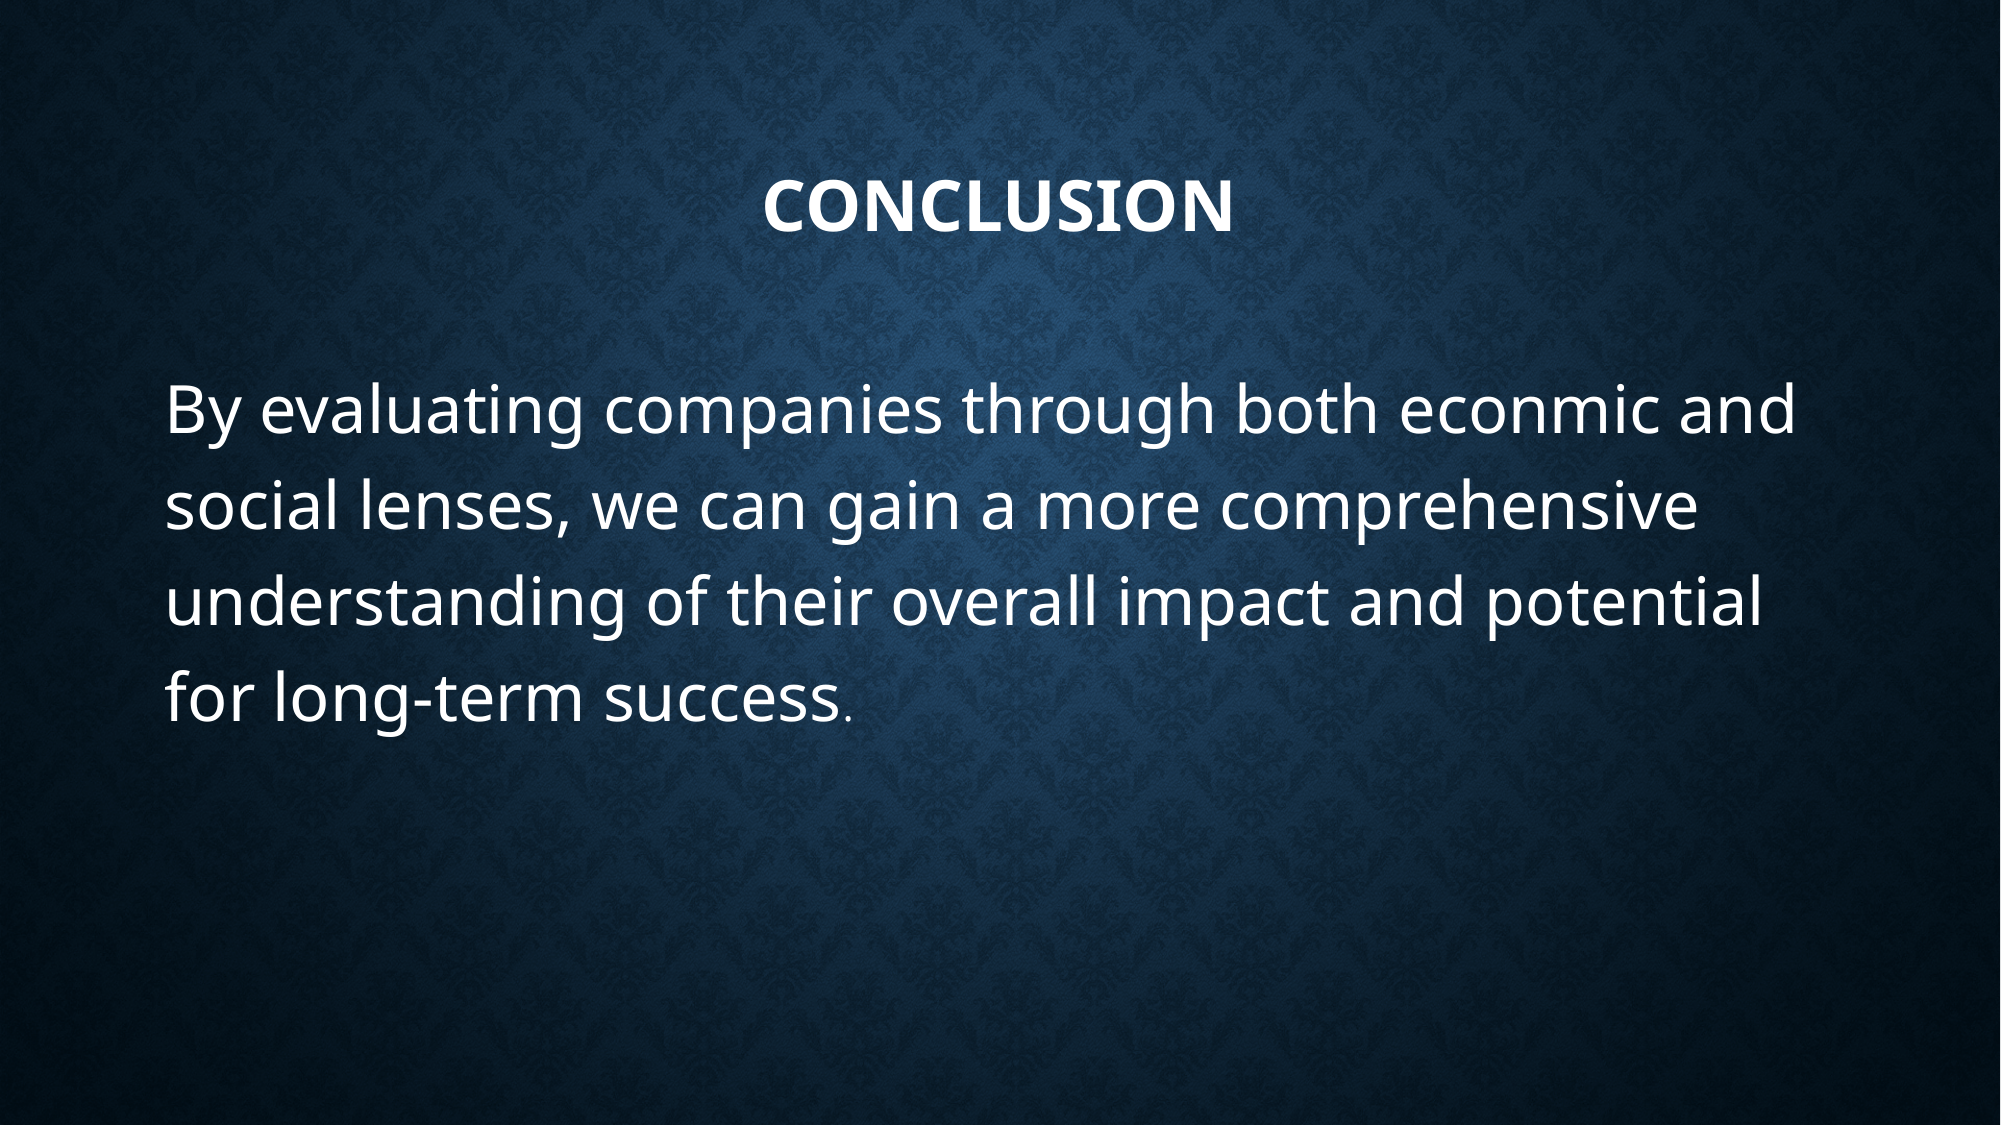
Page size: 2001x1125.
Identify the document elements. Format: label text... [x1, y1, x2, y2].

title CONCLUSION [149, 99, 1849, 318]
list By evaluating companies through both econmic and social lenses, we can gain a more comprehensive understanding of their overall impact and potential for long-term success. [149, 343, 1849, 950]
